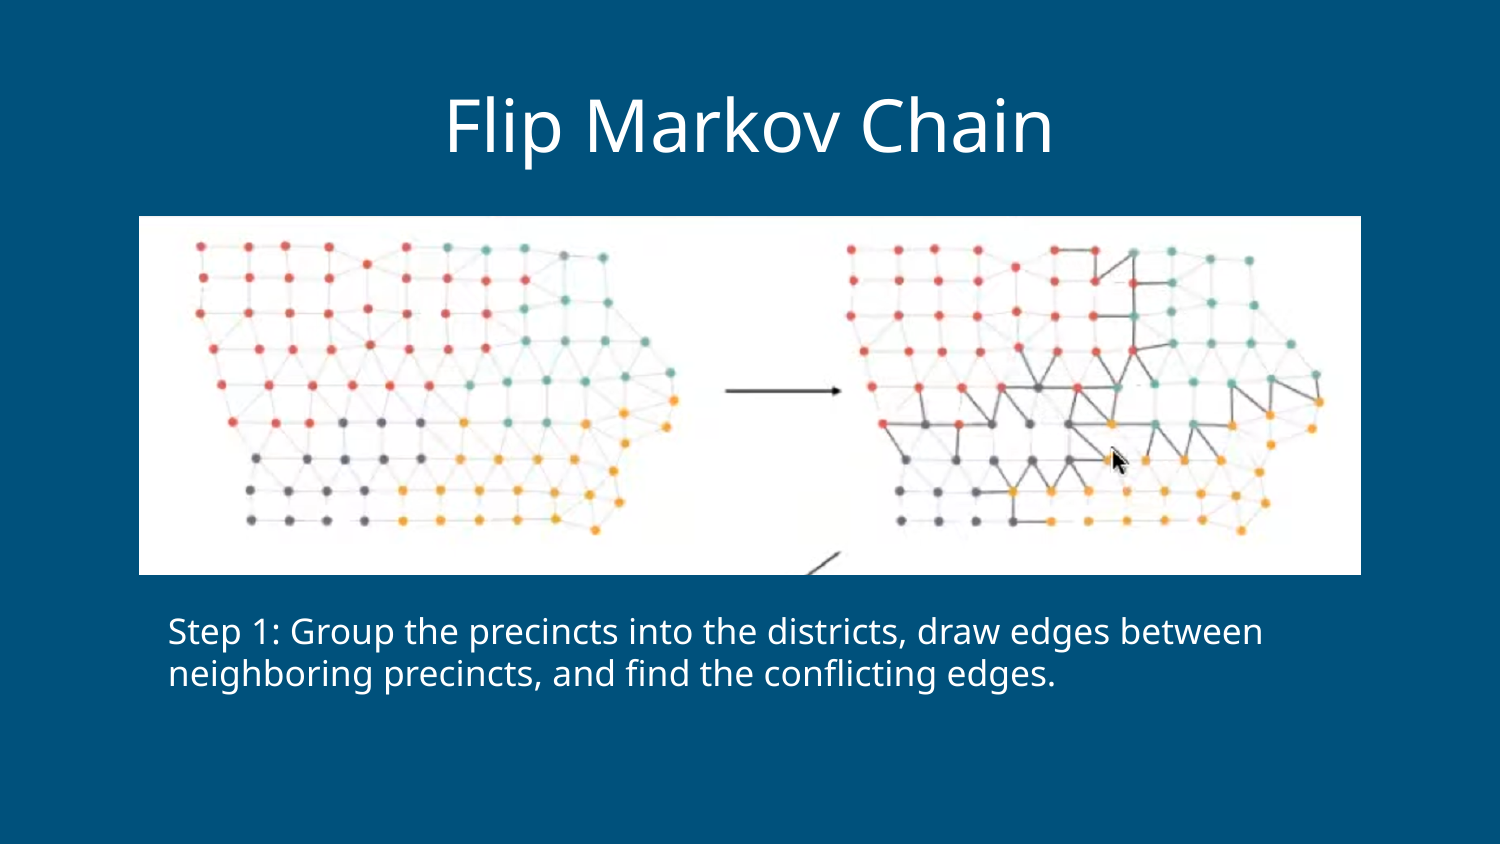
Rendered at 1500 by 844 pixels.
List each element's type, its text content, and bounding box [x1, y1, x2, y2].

text_box Step 1: Group the precincts into the districts, draw edges between neighboring precincts, and find the conflicting edges. [152, 593, 1323, 709]
title Flip Markov Chain [75, 32, 1425, 182]
picture [140, 217, 1360, 574]
